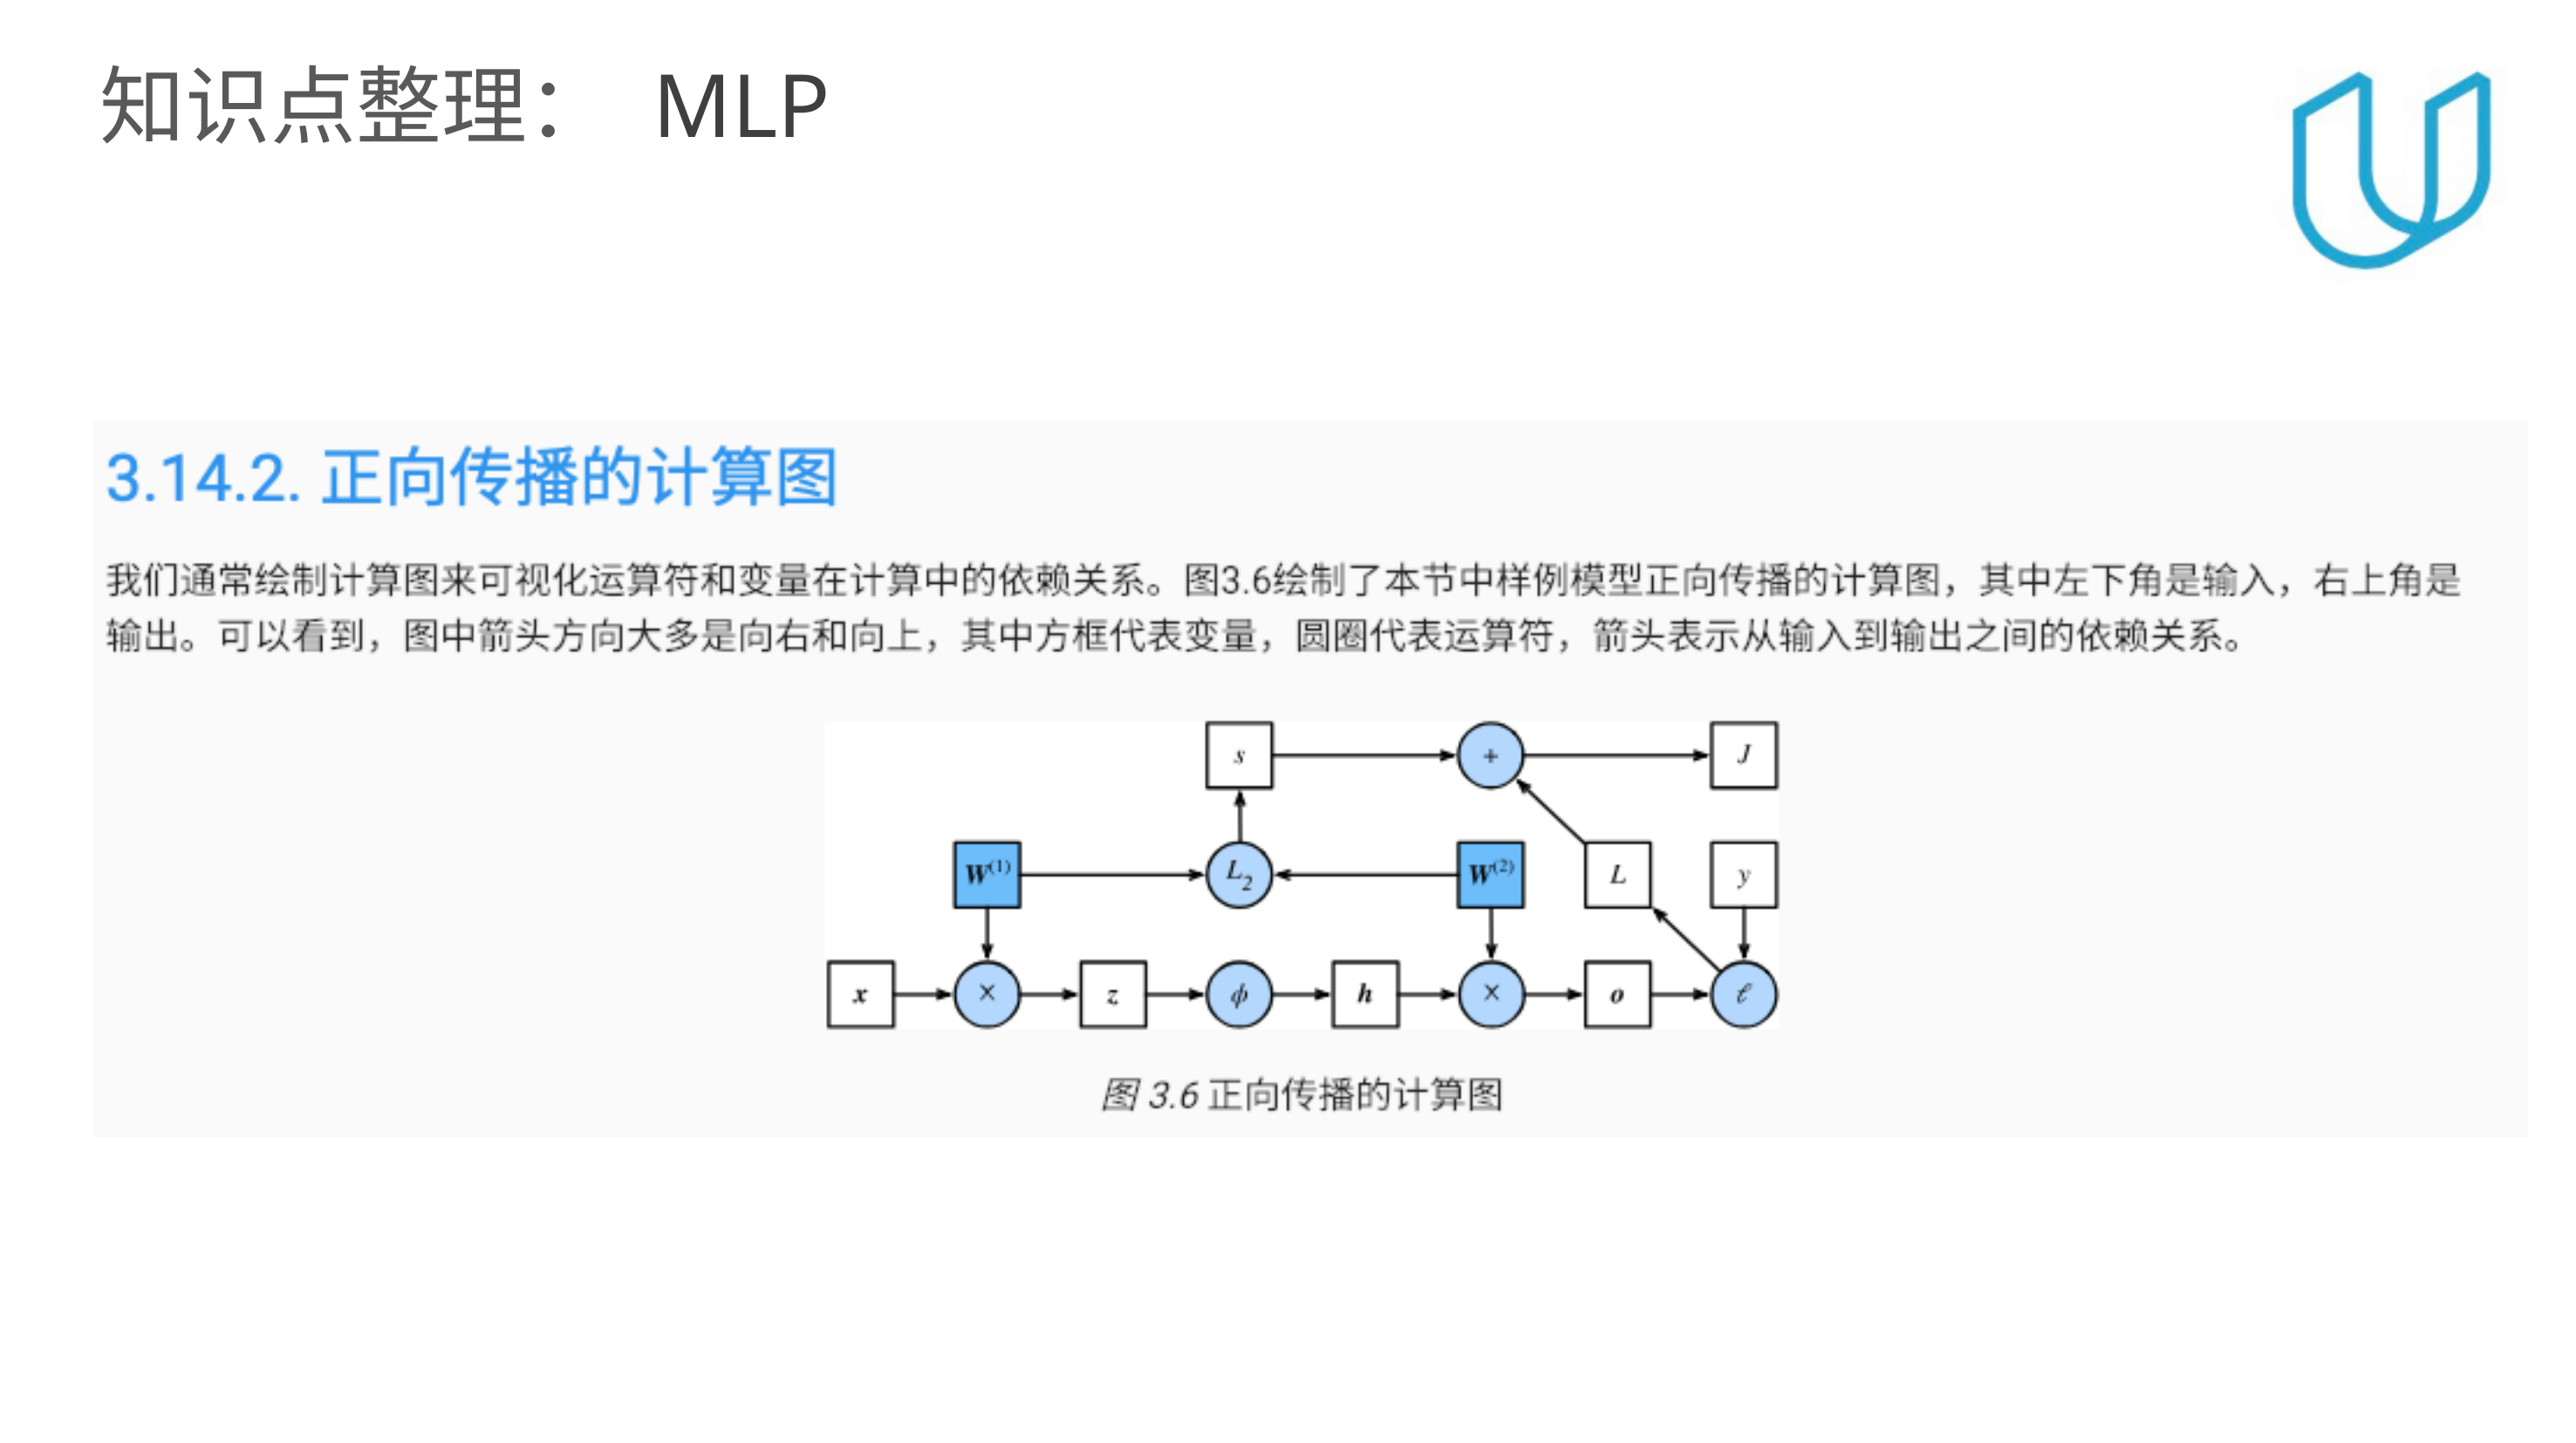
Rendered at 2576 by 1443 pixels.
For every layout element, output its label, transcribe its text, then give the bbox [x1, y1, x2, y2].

picture [2274, 56, 2507, 282]
text_box 知识点整理： MLP [74, 38, 1833, 168]
picture [93, 421, 2528, 1137]
